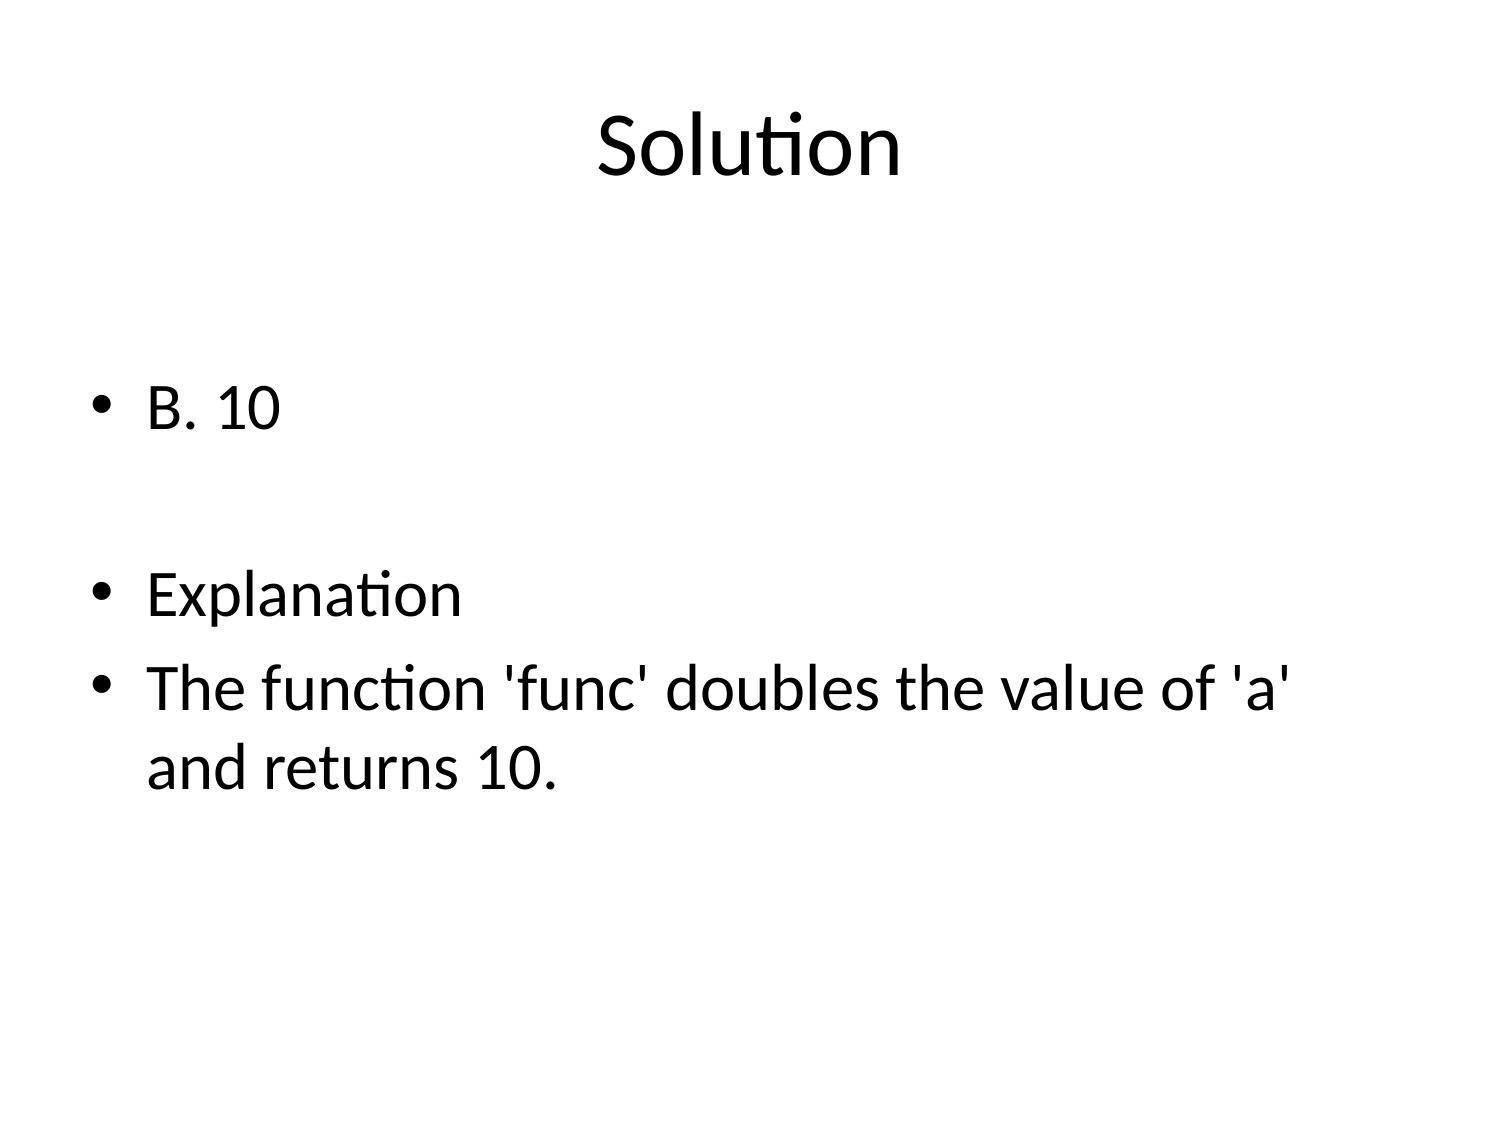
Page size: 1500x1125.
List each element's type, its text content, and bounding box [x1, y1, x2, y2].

list B. 10 Explanation The function 'func' doubles the value of 'a' and returns 10. [75, 262, 1425, 1005]
title Solution [75, 45, 1425, 233]
